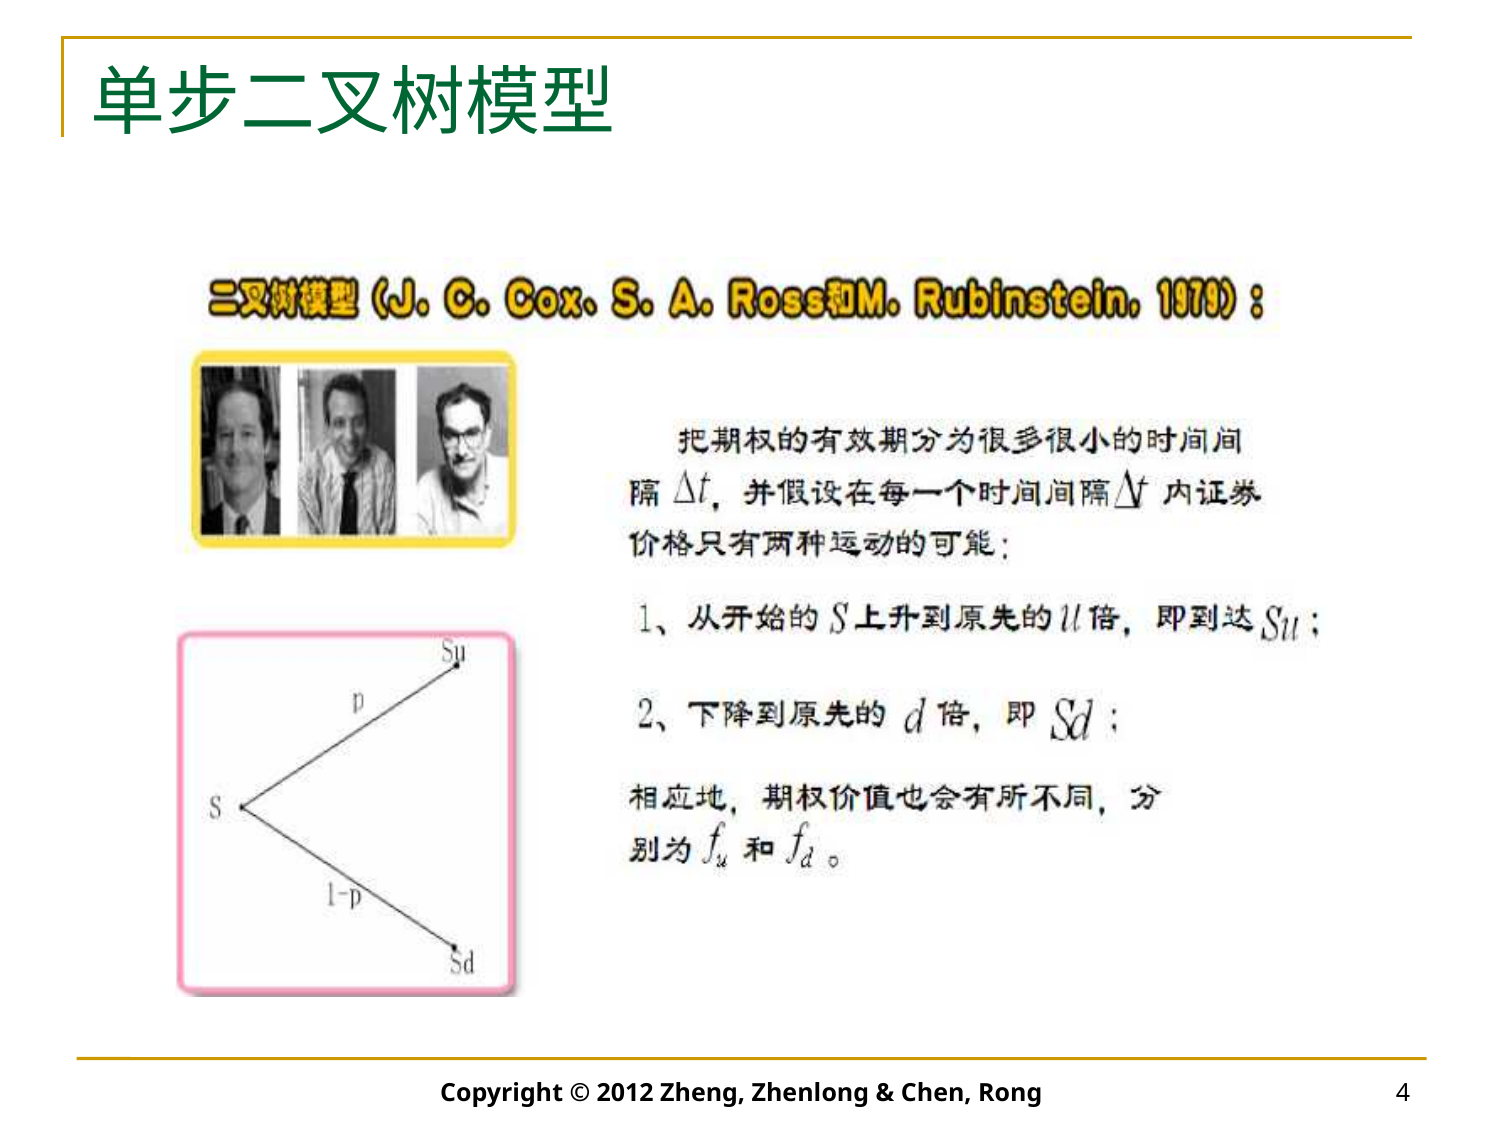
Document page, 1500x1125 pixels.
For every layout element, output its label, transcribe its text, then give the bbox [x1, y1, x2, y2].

footer Copyright © 2012 Zheng, Zhenlong & Chen, Rong [296, 1042, 1074, 1118]
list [175, 257, 1327, 997]
title 单步二叉树模型 [74, 45, 1426, 233]
slide_number 4 [1074, 1042, 1426, 1118]
